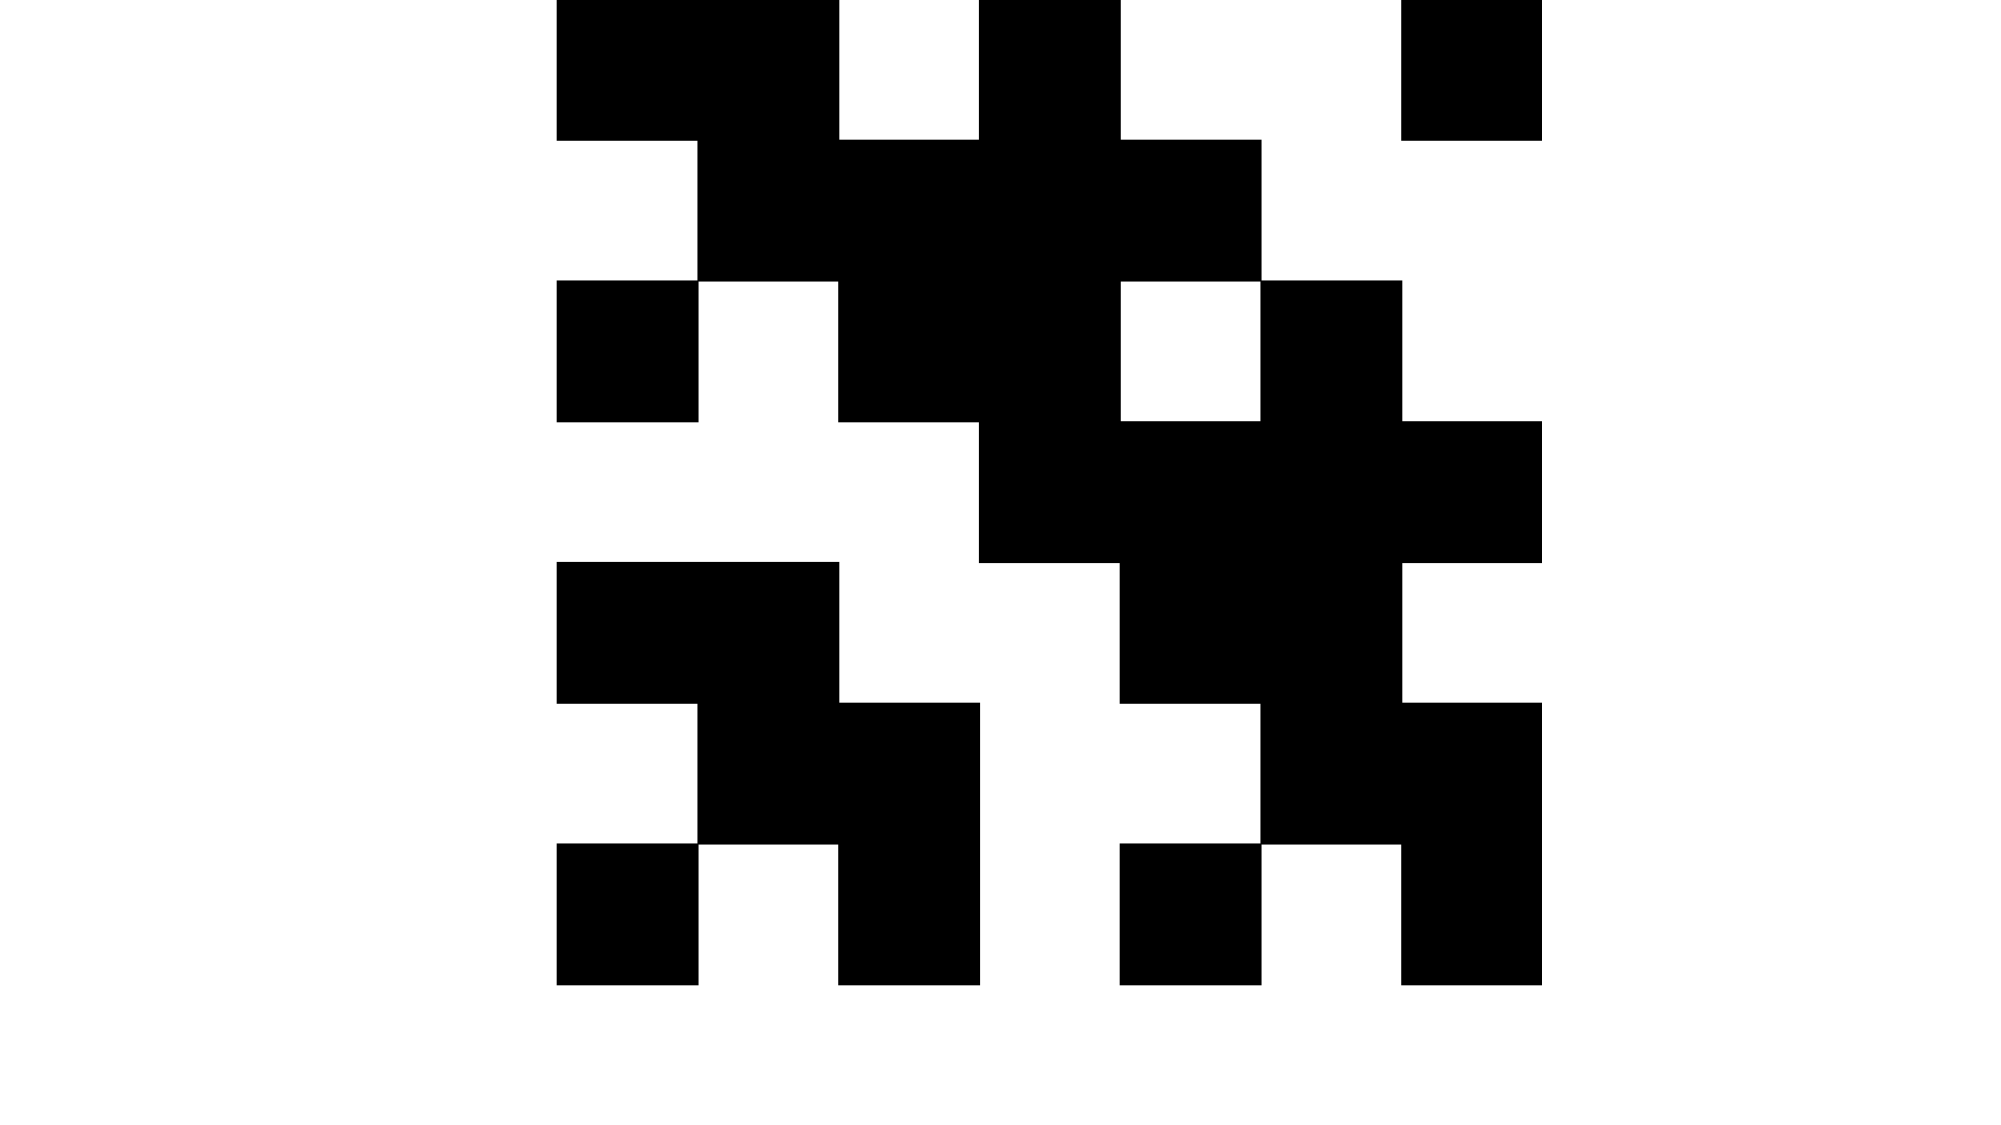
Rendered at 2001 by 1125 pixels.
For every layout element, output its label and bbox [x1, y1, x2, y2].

picture [416, 0, 1542, 1125]
